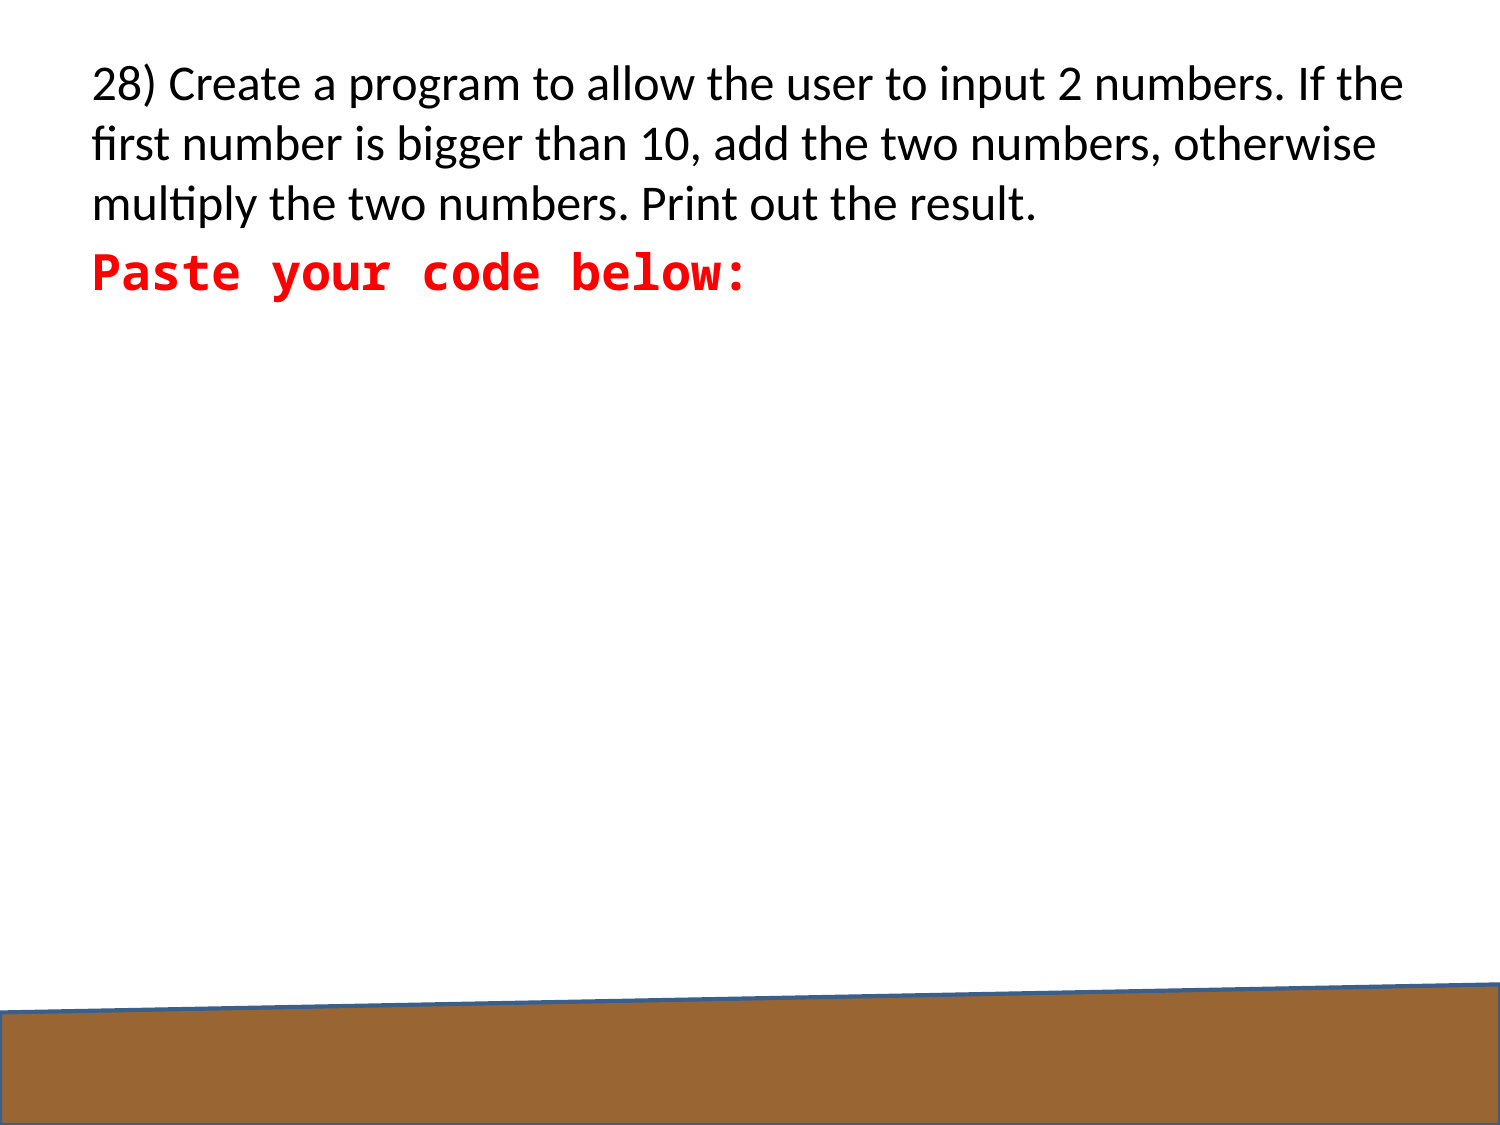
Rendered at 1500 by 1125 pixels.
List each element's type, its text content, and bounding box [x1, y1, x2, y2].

list 28) Create a program to allow the user to input 2 numbers. If the first number is bigger than 10, add the two numbers, otherwise multiply the two numbers. Print out the result. Paste your code below: [76, 42, 1427, 786]
